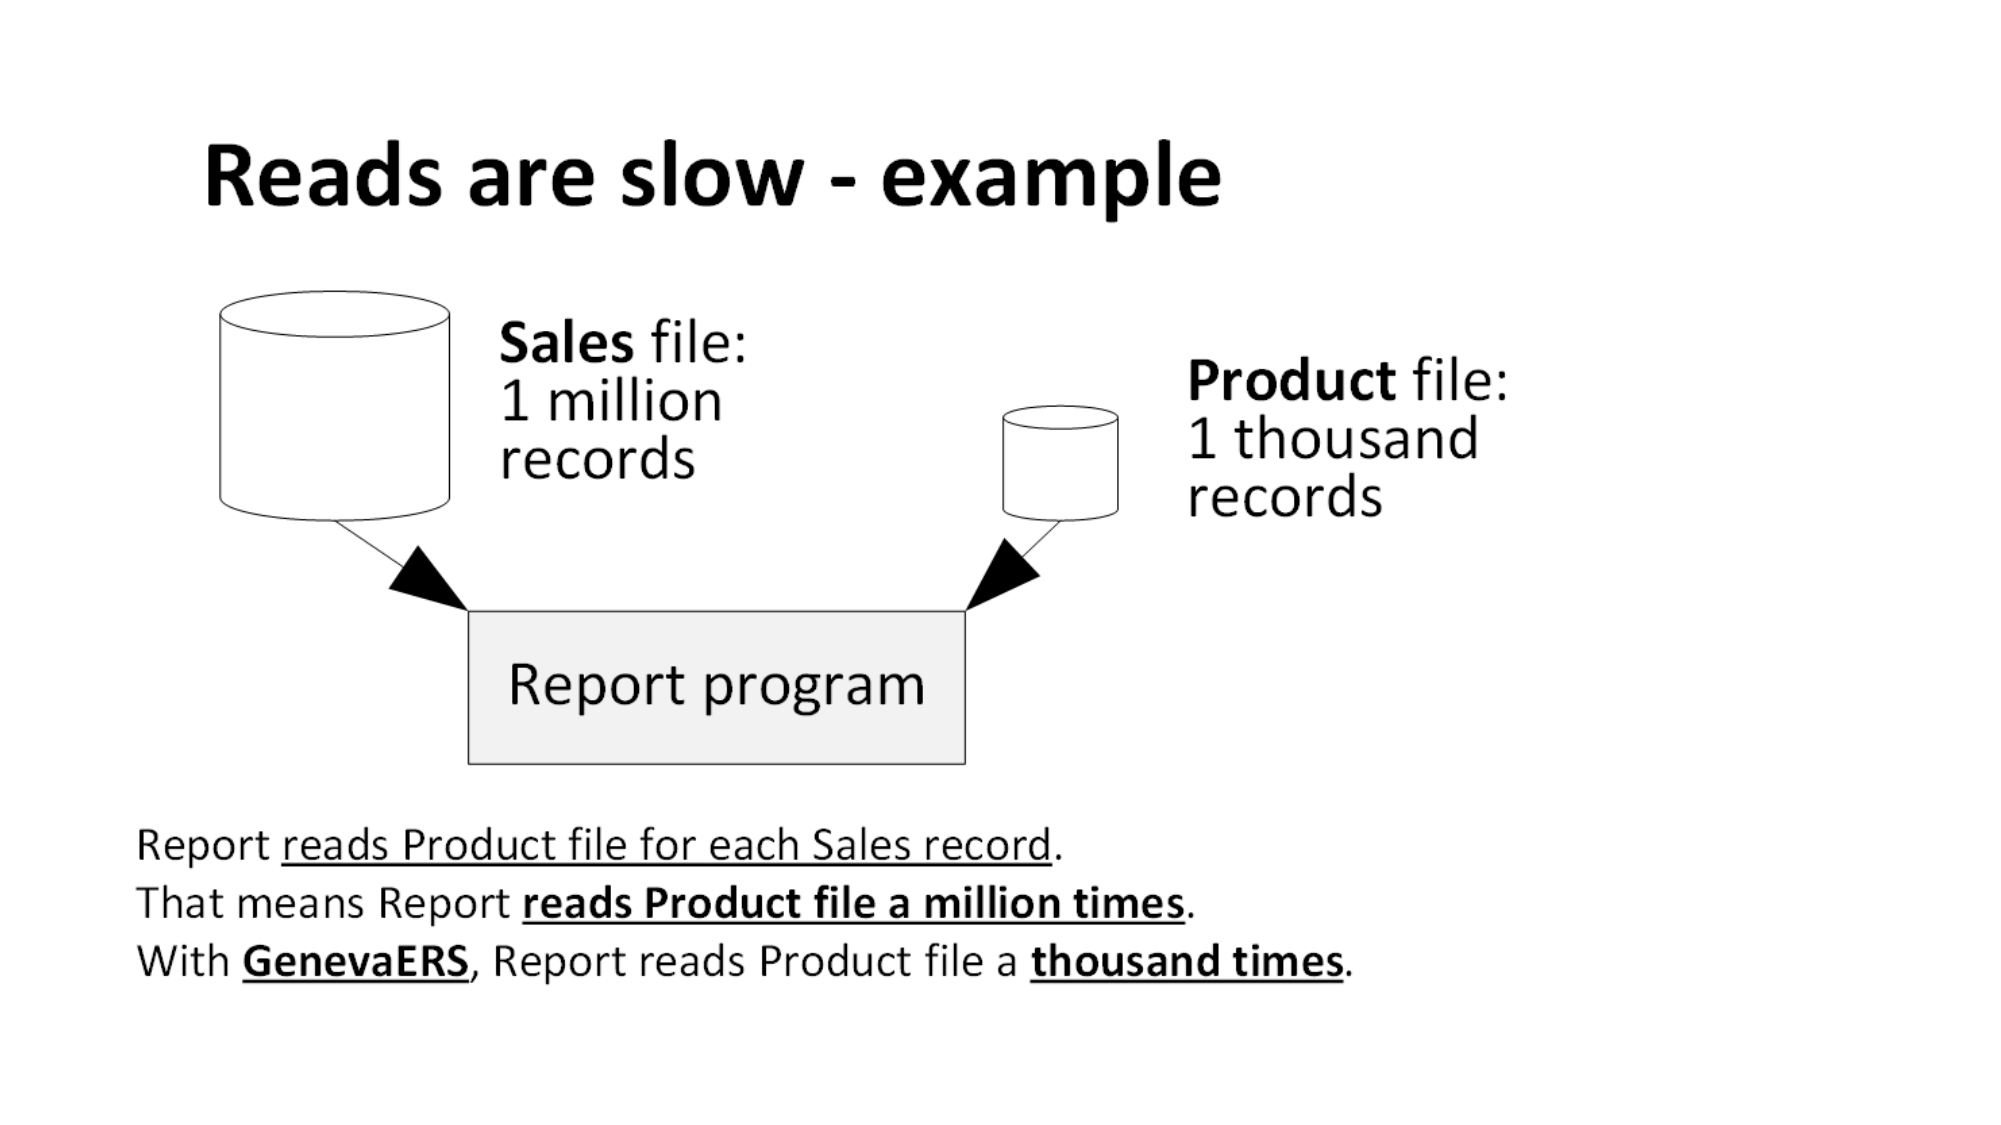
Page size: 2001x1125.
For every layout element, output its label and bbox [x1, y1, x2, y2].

list [110, 88, 1559, 1014]
